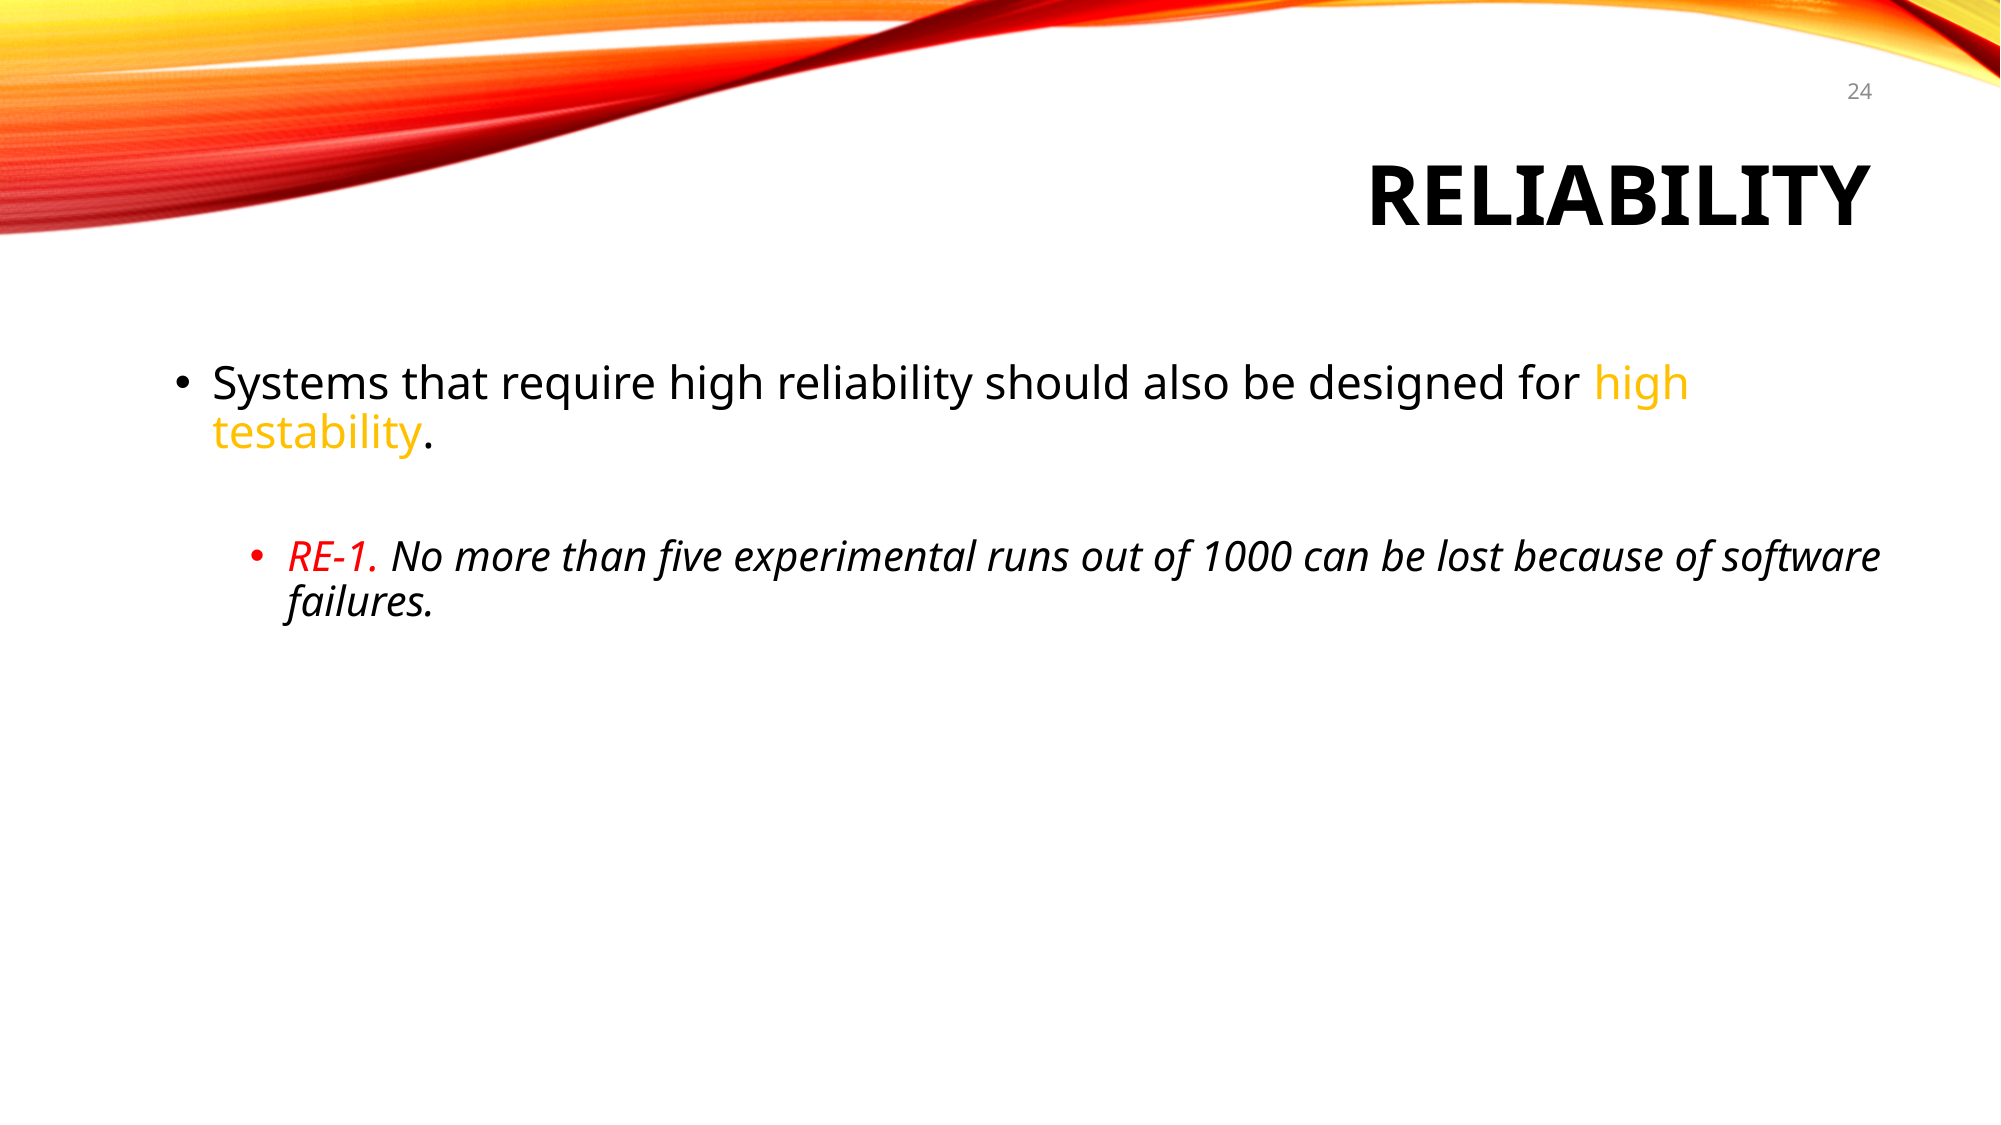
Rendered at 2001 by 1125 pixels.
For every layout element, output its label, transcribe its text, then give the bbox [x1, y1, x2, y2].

slide_number 24 [1437, 62, 1888, 123]
picture [1888, 0, 2000, 237]
title Reliability [324, 0, 1888, 352]
list Systems that require high reliability should also be designed for high testability. RE-1. No more than five experimental runs out of 1000 can be lost because of software failures. [160, 352, 1900, 1075]
picture [0, 0, 324, 237]
